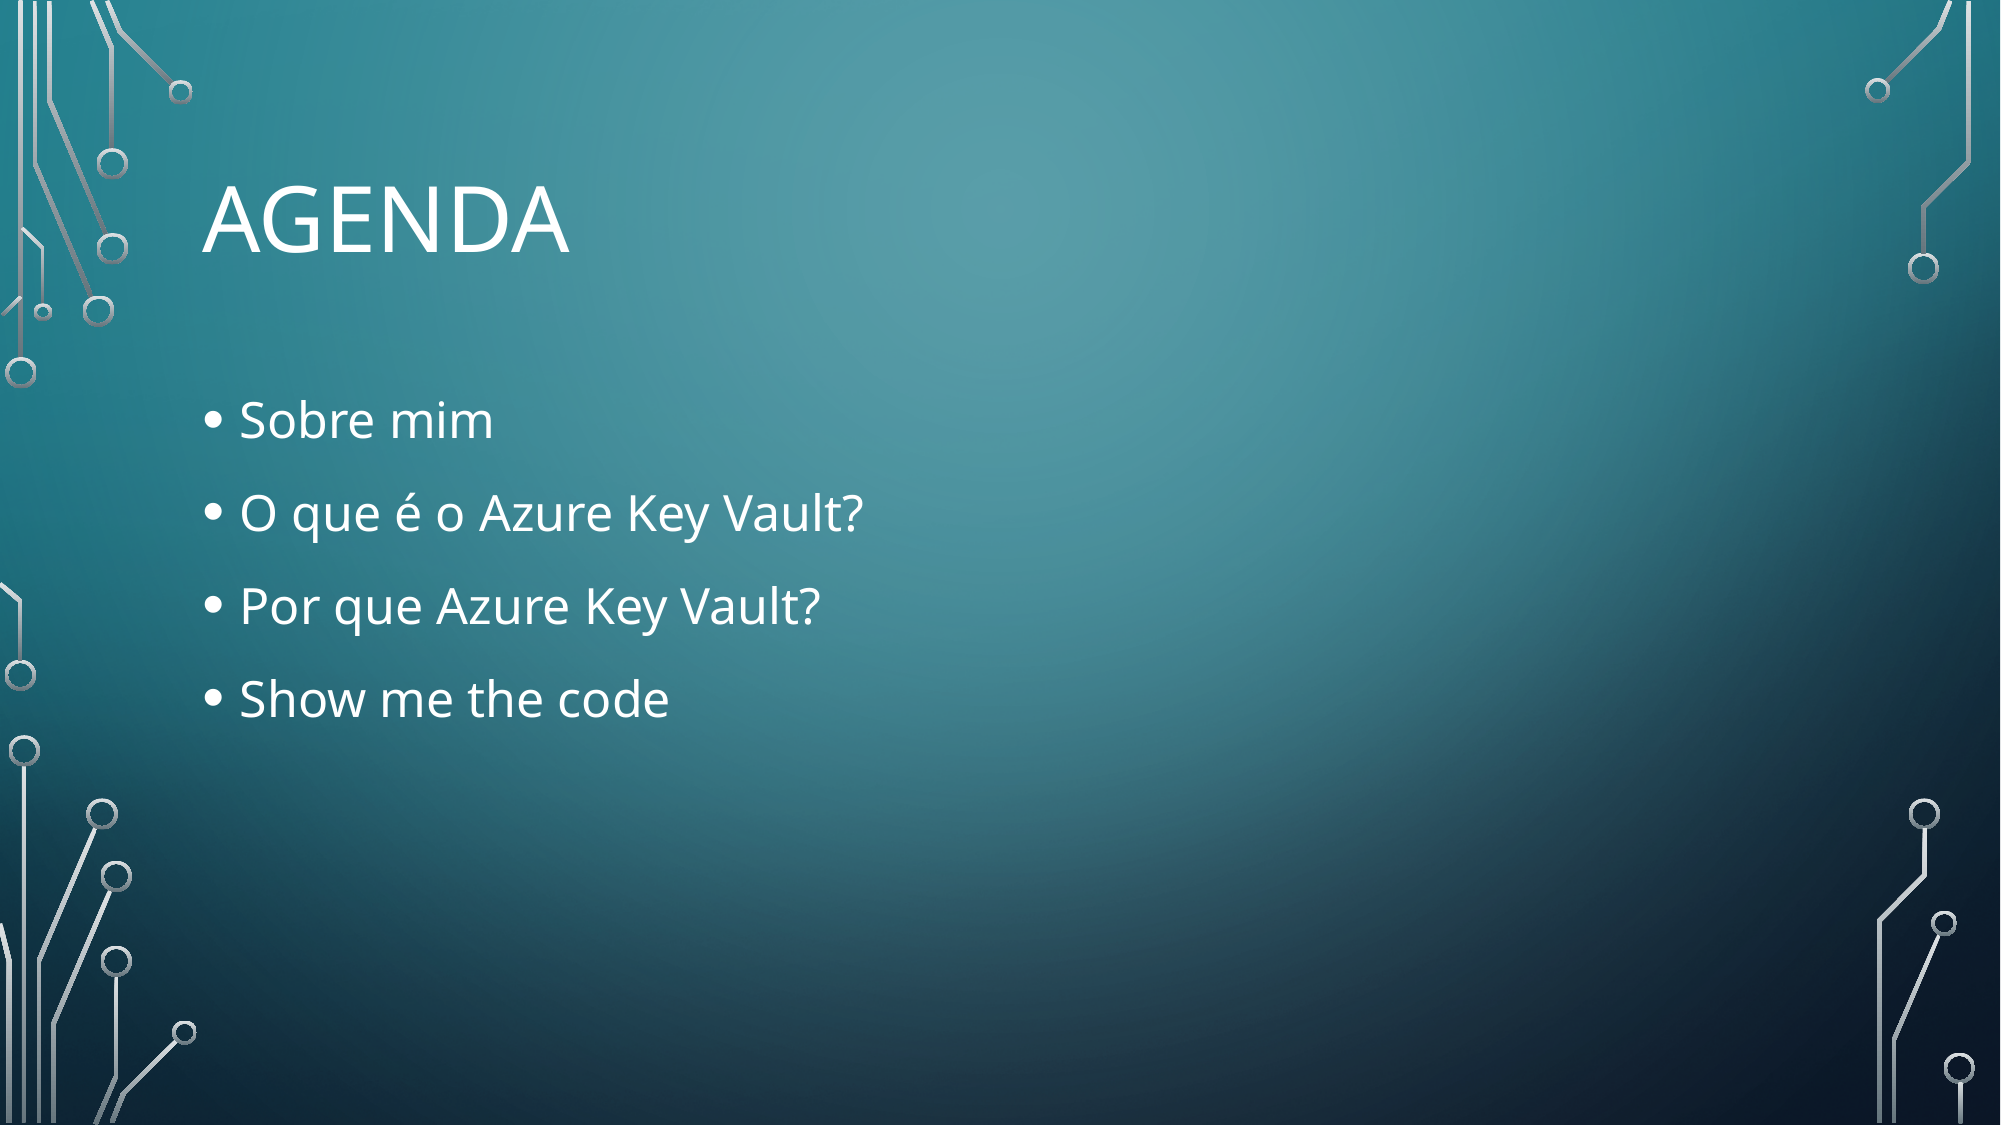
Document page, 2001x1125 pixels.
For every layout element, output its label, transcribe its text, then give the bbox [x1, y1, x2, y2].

list Sobre mim O que é o Azure Key Vault? Por que Azure Key Vault? Show me the code [187, 369, 1813, 950]
title agenda [187, 101, 1813, 344]
